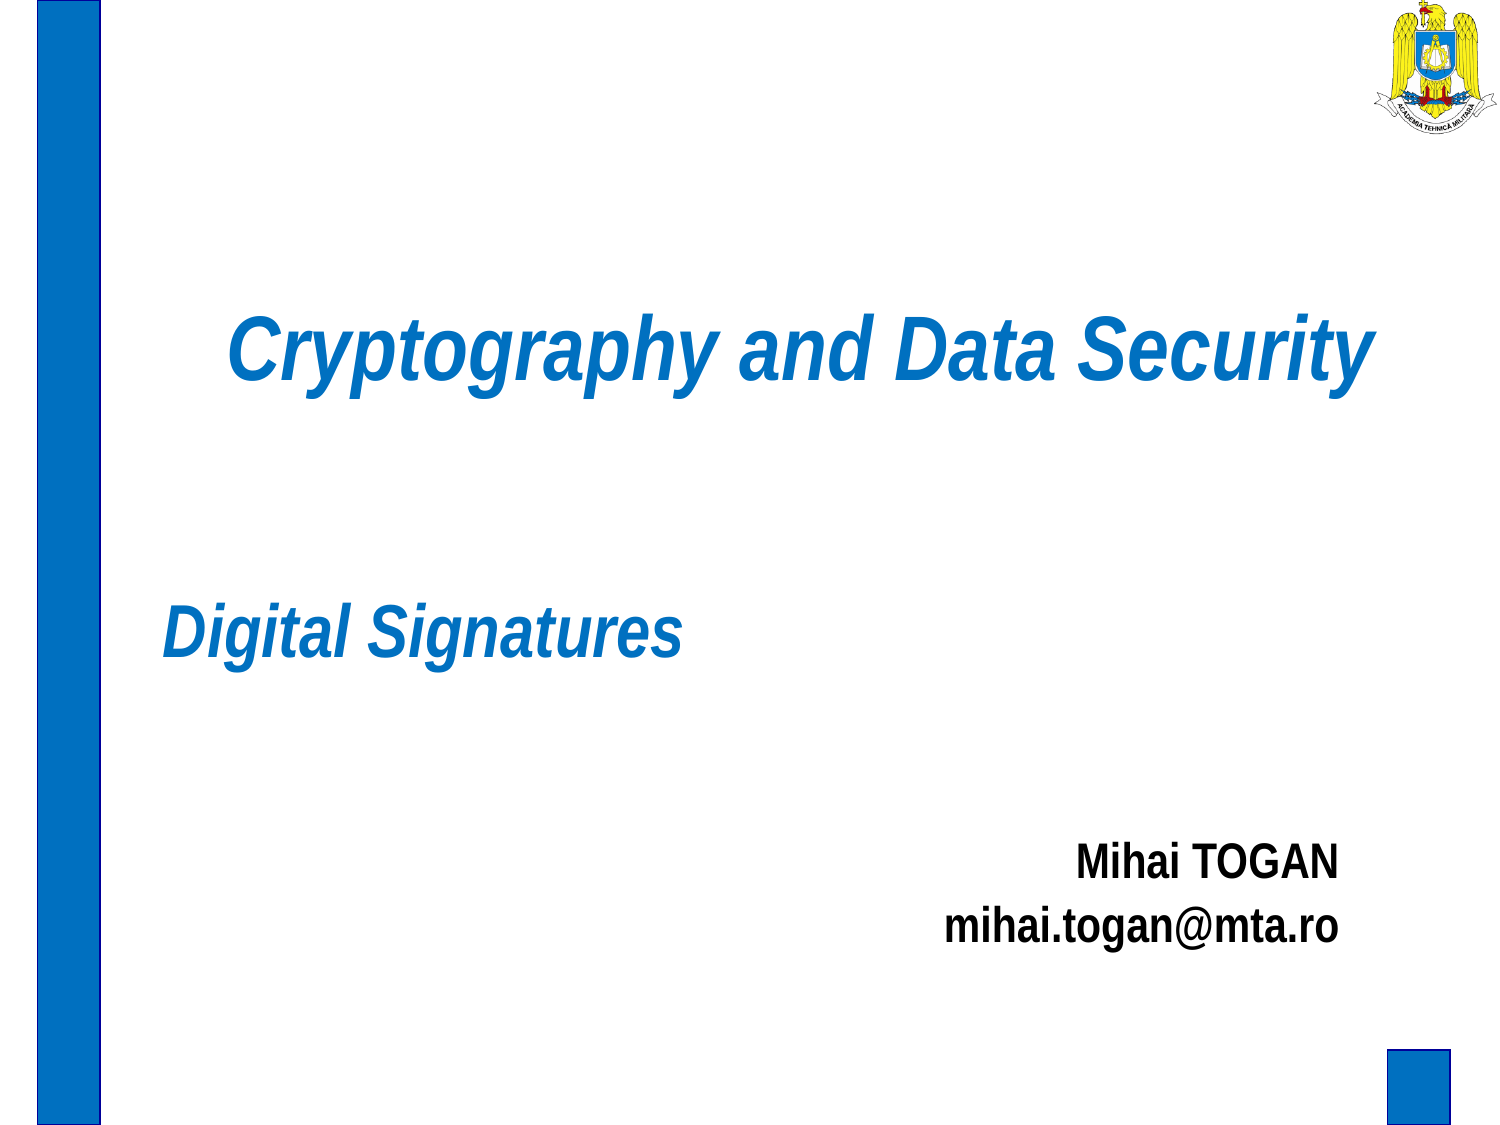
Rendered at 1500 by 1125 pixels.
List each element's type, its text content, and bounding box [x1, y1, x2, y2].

title Digital Signatures [147, 467, 1459, 787]
text_box Mihai TOGAN mihai.togan@mta.ro [242, 828, 1355, 964]
picture [1374, 0, 1500, 137]
text_box Cryptography and Data Security [194, 184, 1408, 504]
